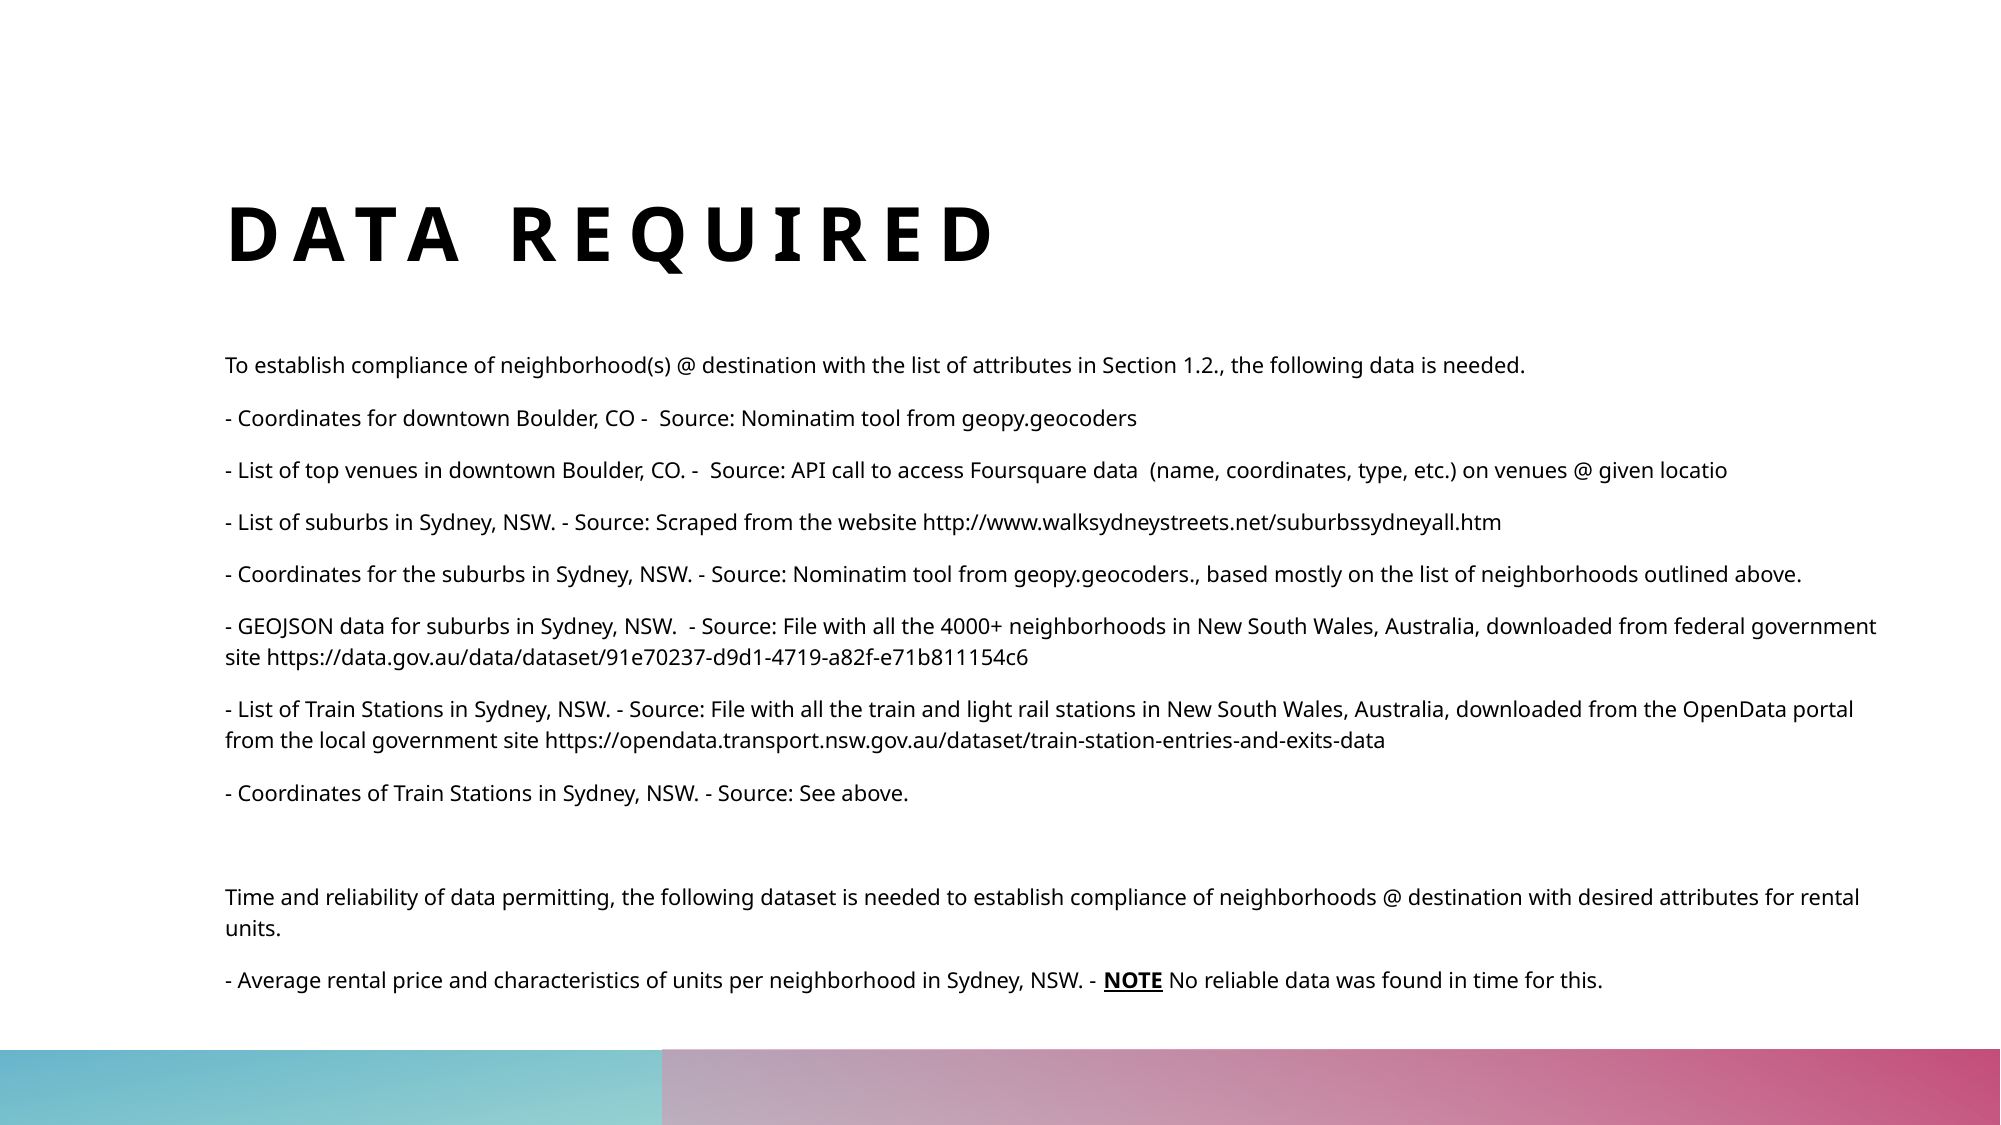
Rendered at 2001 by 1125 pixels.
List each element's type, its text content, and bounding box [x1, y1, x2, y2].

title DATA REQUIRED [225, 130, 1905, 333]
list To establish compliance of neighborhood(s) @ destination with the list of attributes in Section 1.2., the following data is needed. - Coordinates for downtown Boulder, CO - Source: Nominatim tool from geopy.geocoders - List of top venues in downtown Boulder, CO. - Source: API call to access Foursquare data (name, coordinates, type, etc.) on venues @ given locatio - List of suburbs in Sydney, NSW. - Source: Scraped from the website http://www.walksydneystreets.net/suburbssydneyall.htm - Coordinates for the suburbs in Sydney, NSW. - Source: Nominatim tool from geopy.geocoders., based mostly on the list of neighborhoods outlined above. - GEOJSON data for suburbs in Sydney, NSW. - Source: File with all the 4000+ neighborhoods in New South Wales, Australia, downloaded from federal government site https://data.gov.au/data/dataset/91e70237-d9d1-4719-a82f-e71b811154c6 - List of Train Stations in Sydney, NSW. - Source: File with all the train and light rail stations in New South Wales, Australia, downloaded from the OpenData portal from the local government site https://opendata.transport.nsw.gov.au/dataset/train-station-entries-and-exits-data - Coordinates of Train Stations in Sydney, NSW. - Source: See above. Time and reliability of data permitting, the following dataset is needed to establish compliance of neighborhoods @ destination with desired attributes for rental units. - Average rental price and characteristics of units per neighborhood in Sydney, NSW. - NOTE No reliable data was found in time for this. [225, 346, 1905, 996]
